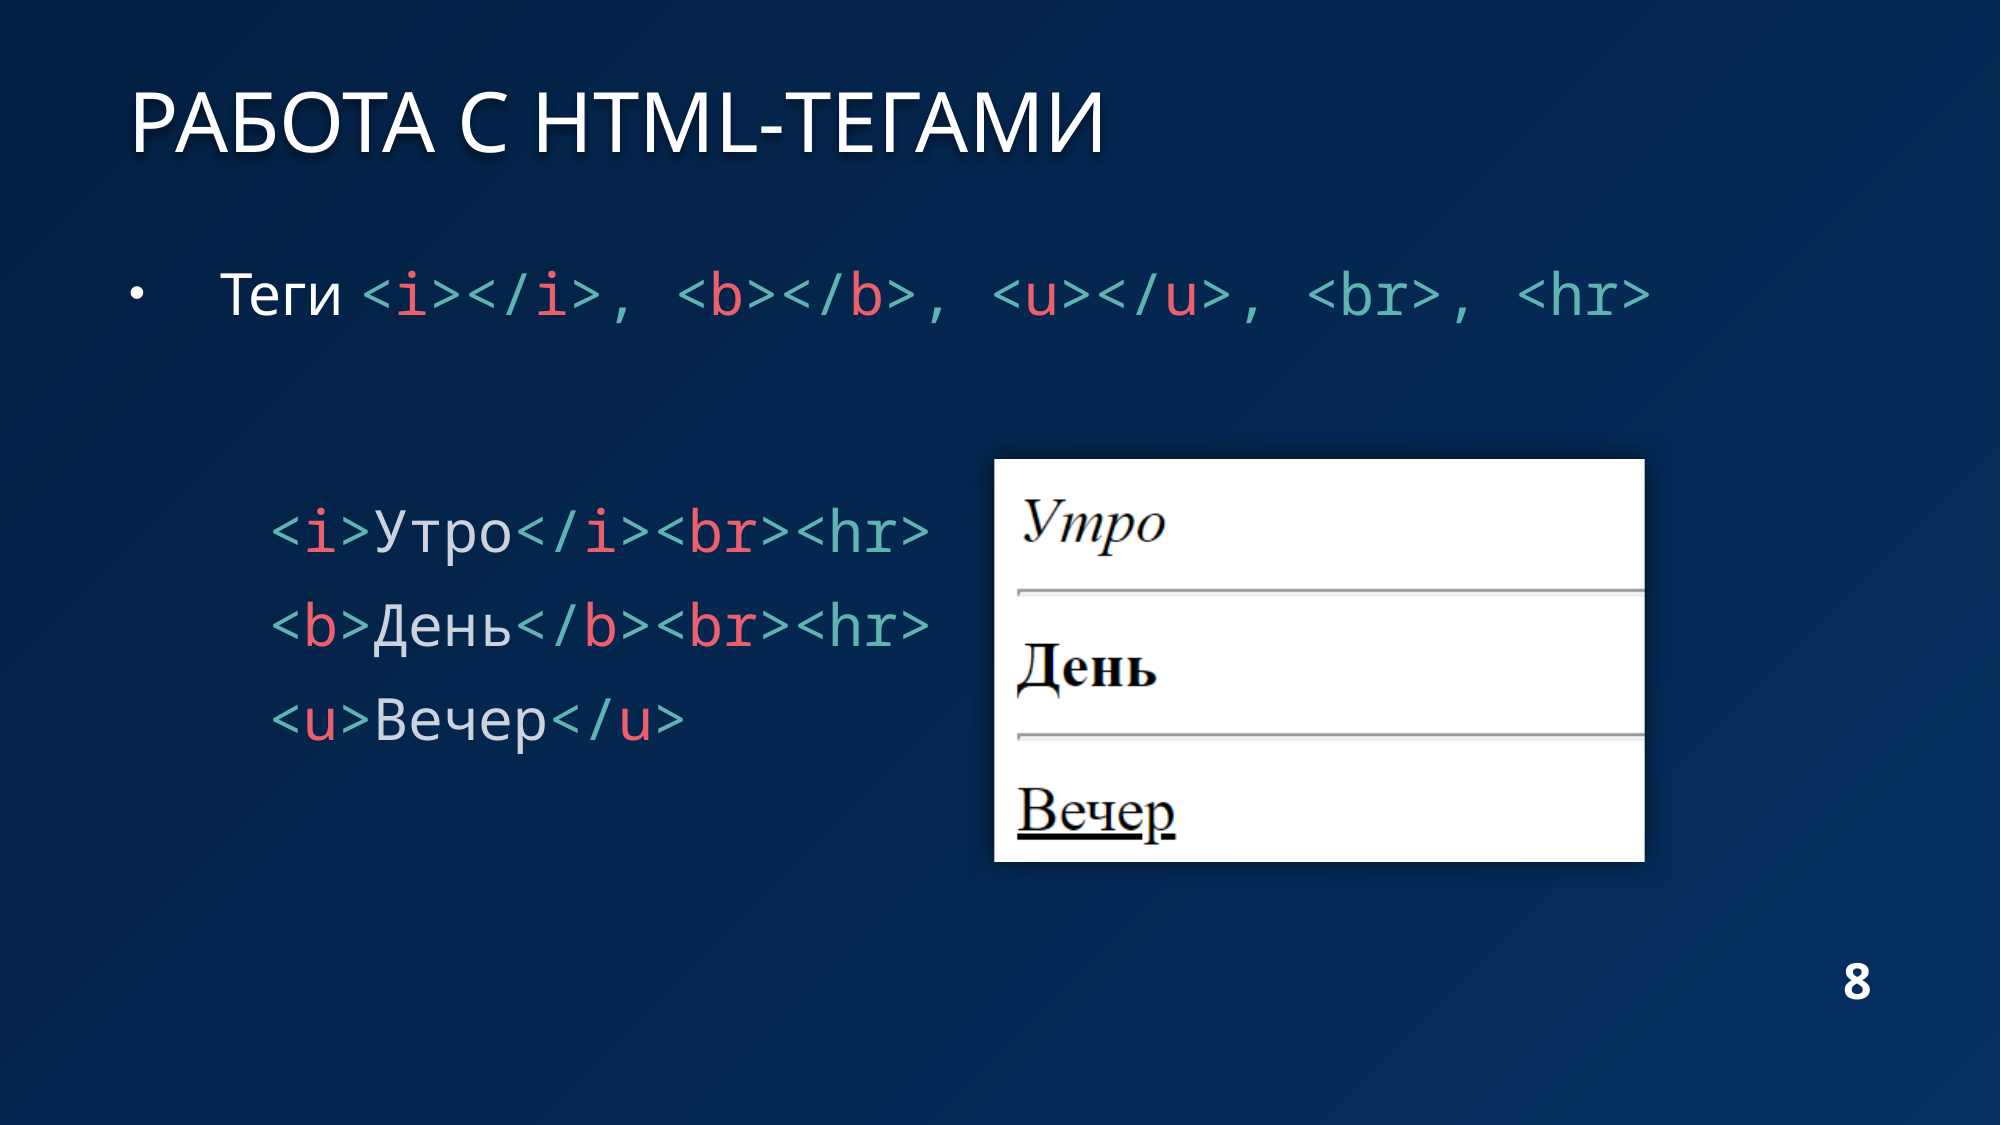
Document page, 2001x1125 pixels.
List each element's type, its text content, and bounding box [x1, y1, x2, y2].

picture [994, 459, 1645, 862]
slide_number 8 [1700, 915, 1888, 1025]
subtitle Теги <i></i>, <b></b>, <u></u>, <br>, <hr> <i>Утро</i><br><hr> <b>День</b><br><hr> <u>Вечер</u> [113, 249, 1914, 1071]
title Работа с HTML-тегами [113, 52, 1974, 178]
